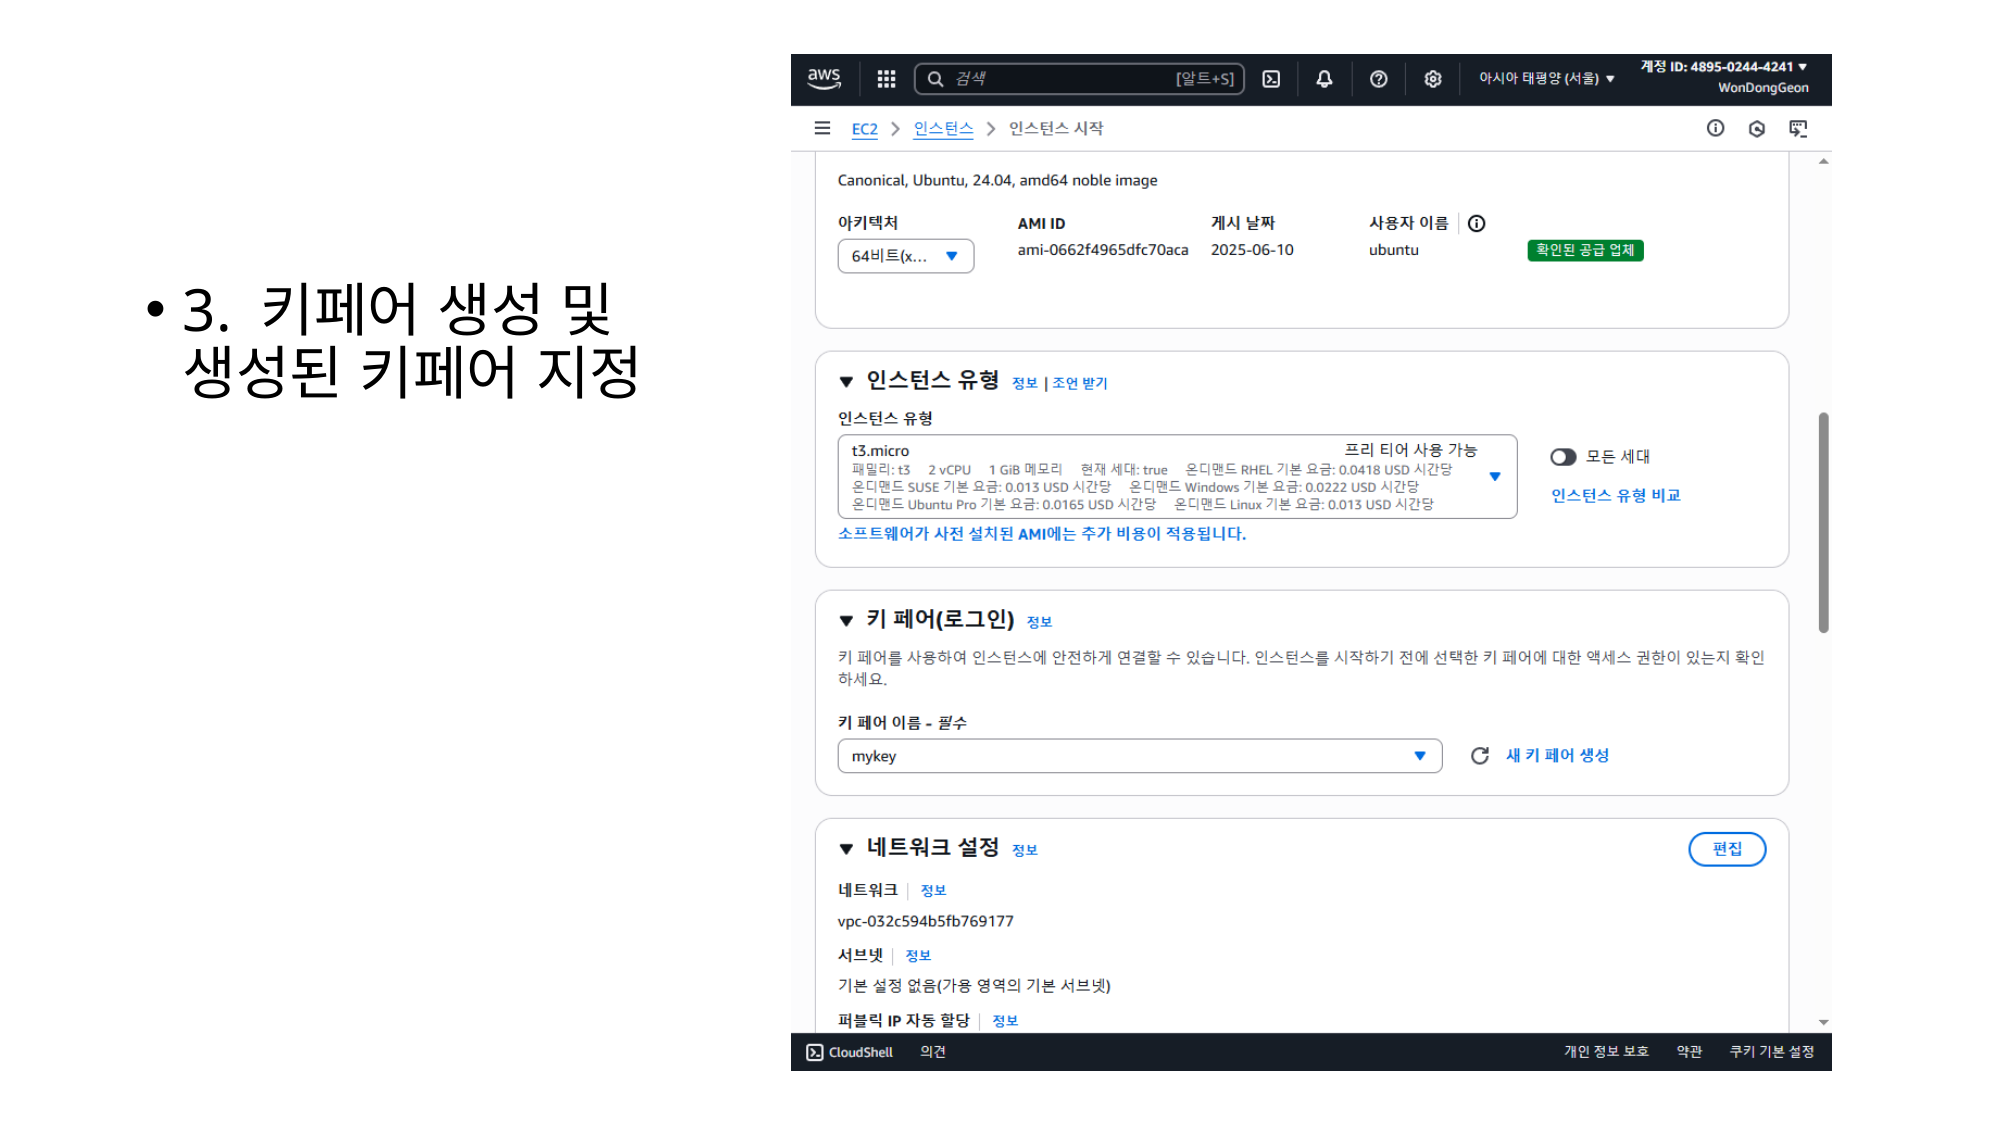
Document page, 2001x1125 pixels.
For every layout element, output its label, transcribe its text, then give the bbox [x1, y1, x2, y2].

list 3. 키페어 생성 및 생성된 키페어 지정 [130, 273, 688, 988]
picture [791, 54, 1832, 1071]
